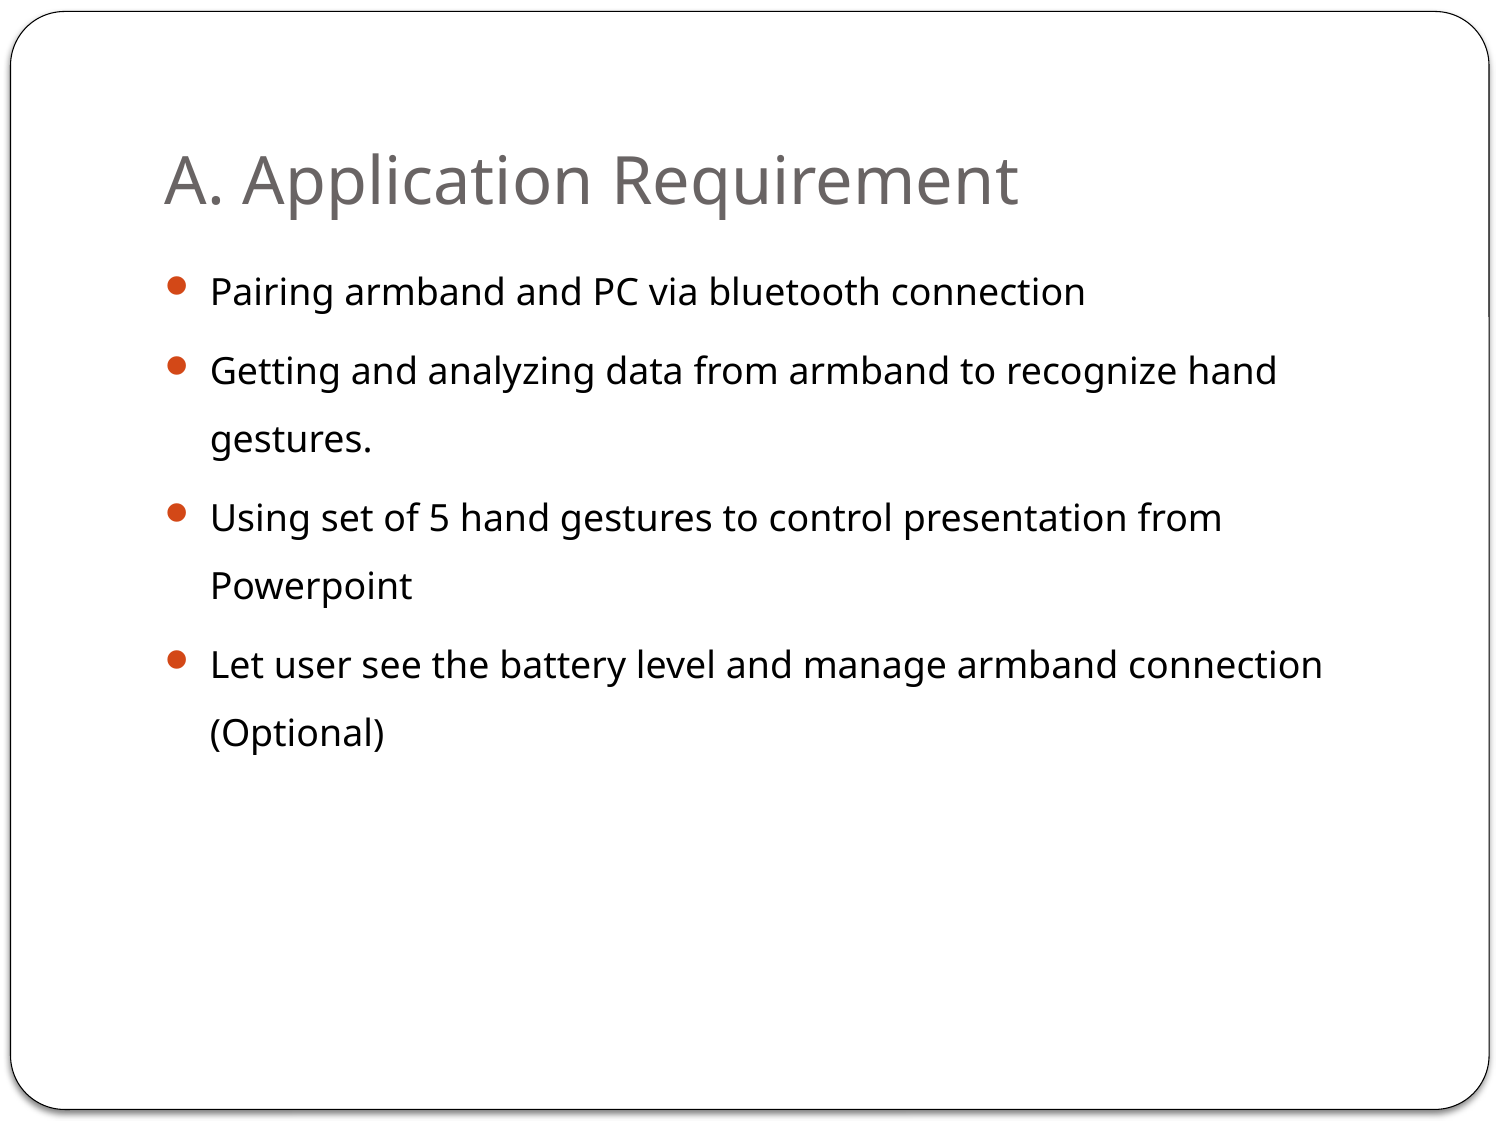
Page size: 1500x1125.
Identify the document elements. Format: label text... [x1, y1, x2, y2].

list Pairing armband and PC via bluetooth connection Getting and analyzing data from armband to recognize hand gestures. Using set of 5 hand gestures to control presentation from Powerpoint Let user see the battery level and manage armband connection (Optional) [150, 237, 1425, 988]
title A. Application Requirement [150, 45, 1425, 233]
